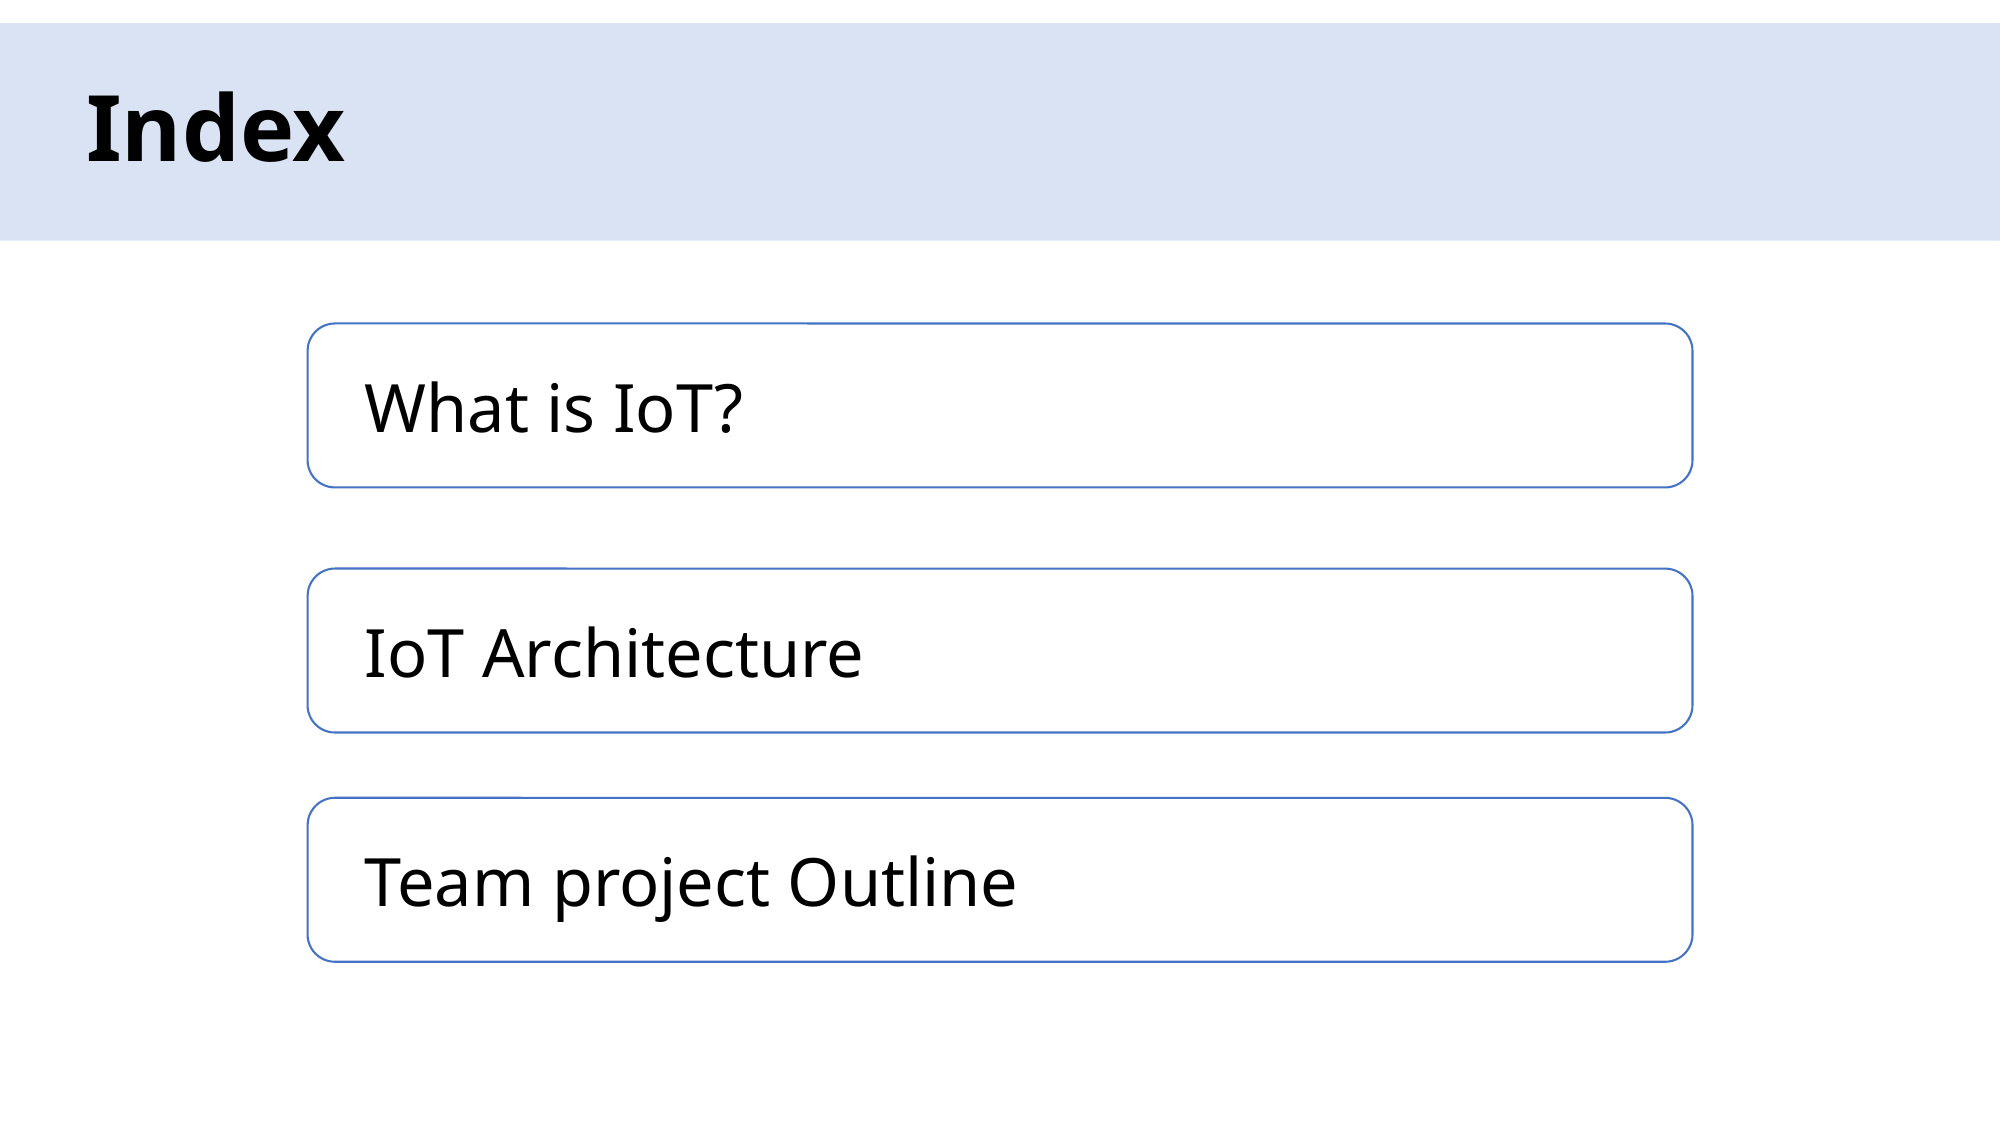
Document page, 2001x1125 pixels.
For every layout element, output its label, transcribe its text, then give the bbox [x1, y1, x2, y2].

title Index [0, 23, 2000, 241]
text_box What is IoT? [306, 322, 1694, 489]
text_box Team project Outline [306, 796, 1694, 963]
text_box IoT Architecture [306, 567, 1694, 734]
